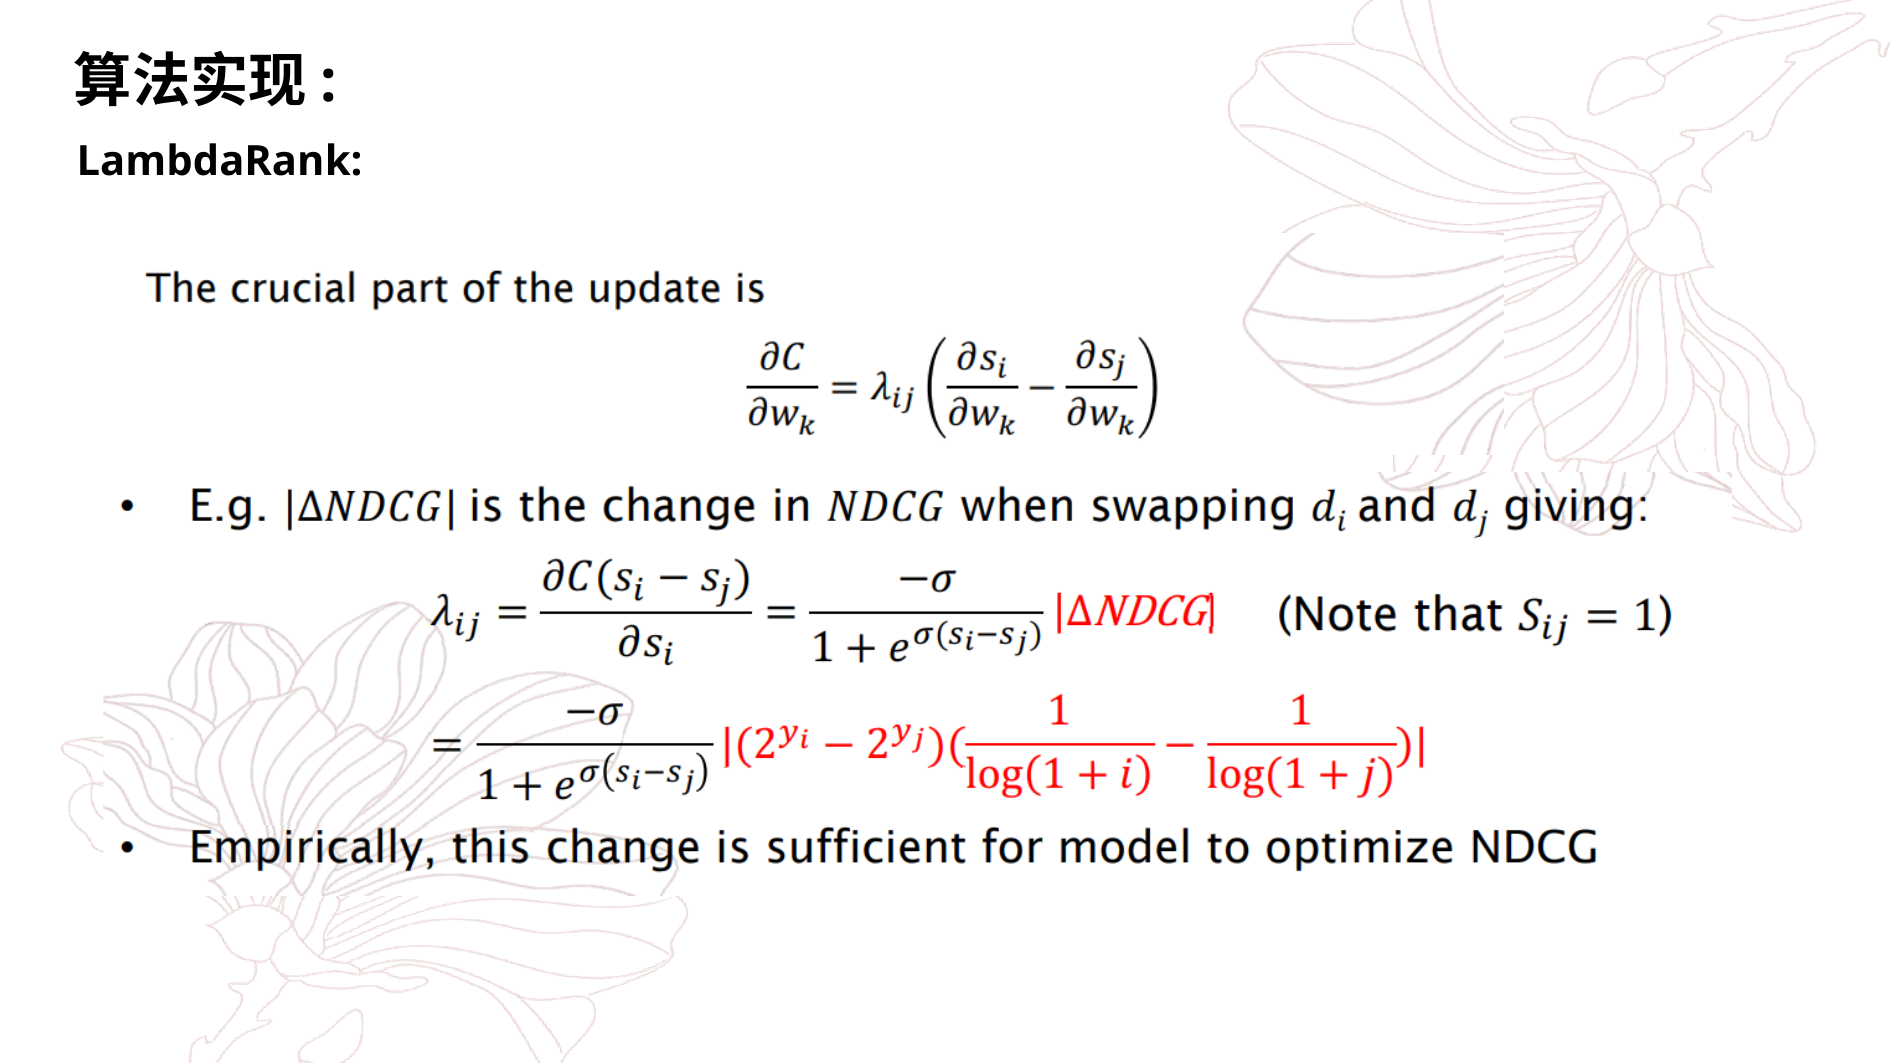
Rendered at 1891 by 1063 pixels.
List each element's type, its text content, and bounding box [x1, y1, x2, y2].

picture [103, 472, 1733, 896]
picture [103, 233, 1504, 456]
text_box LambdaRank: [61, 126, 1562, 192]
text_box 算法实现: [59, 35, 827, 121]
